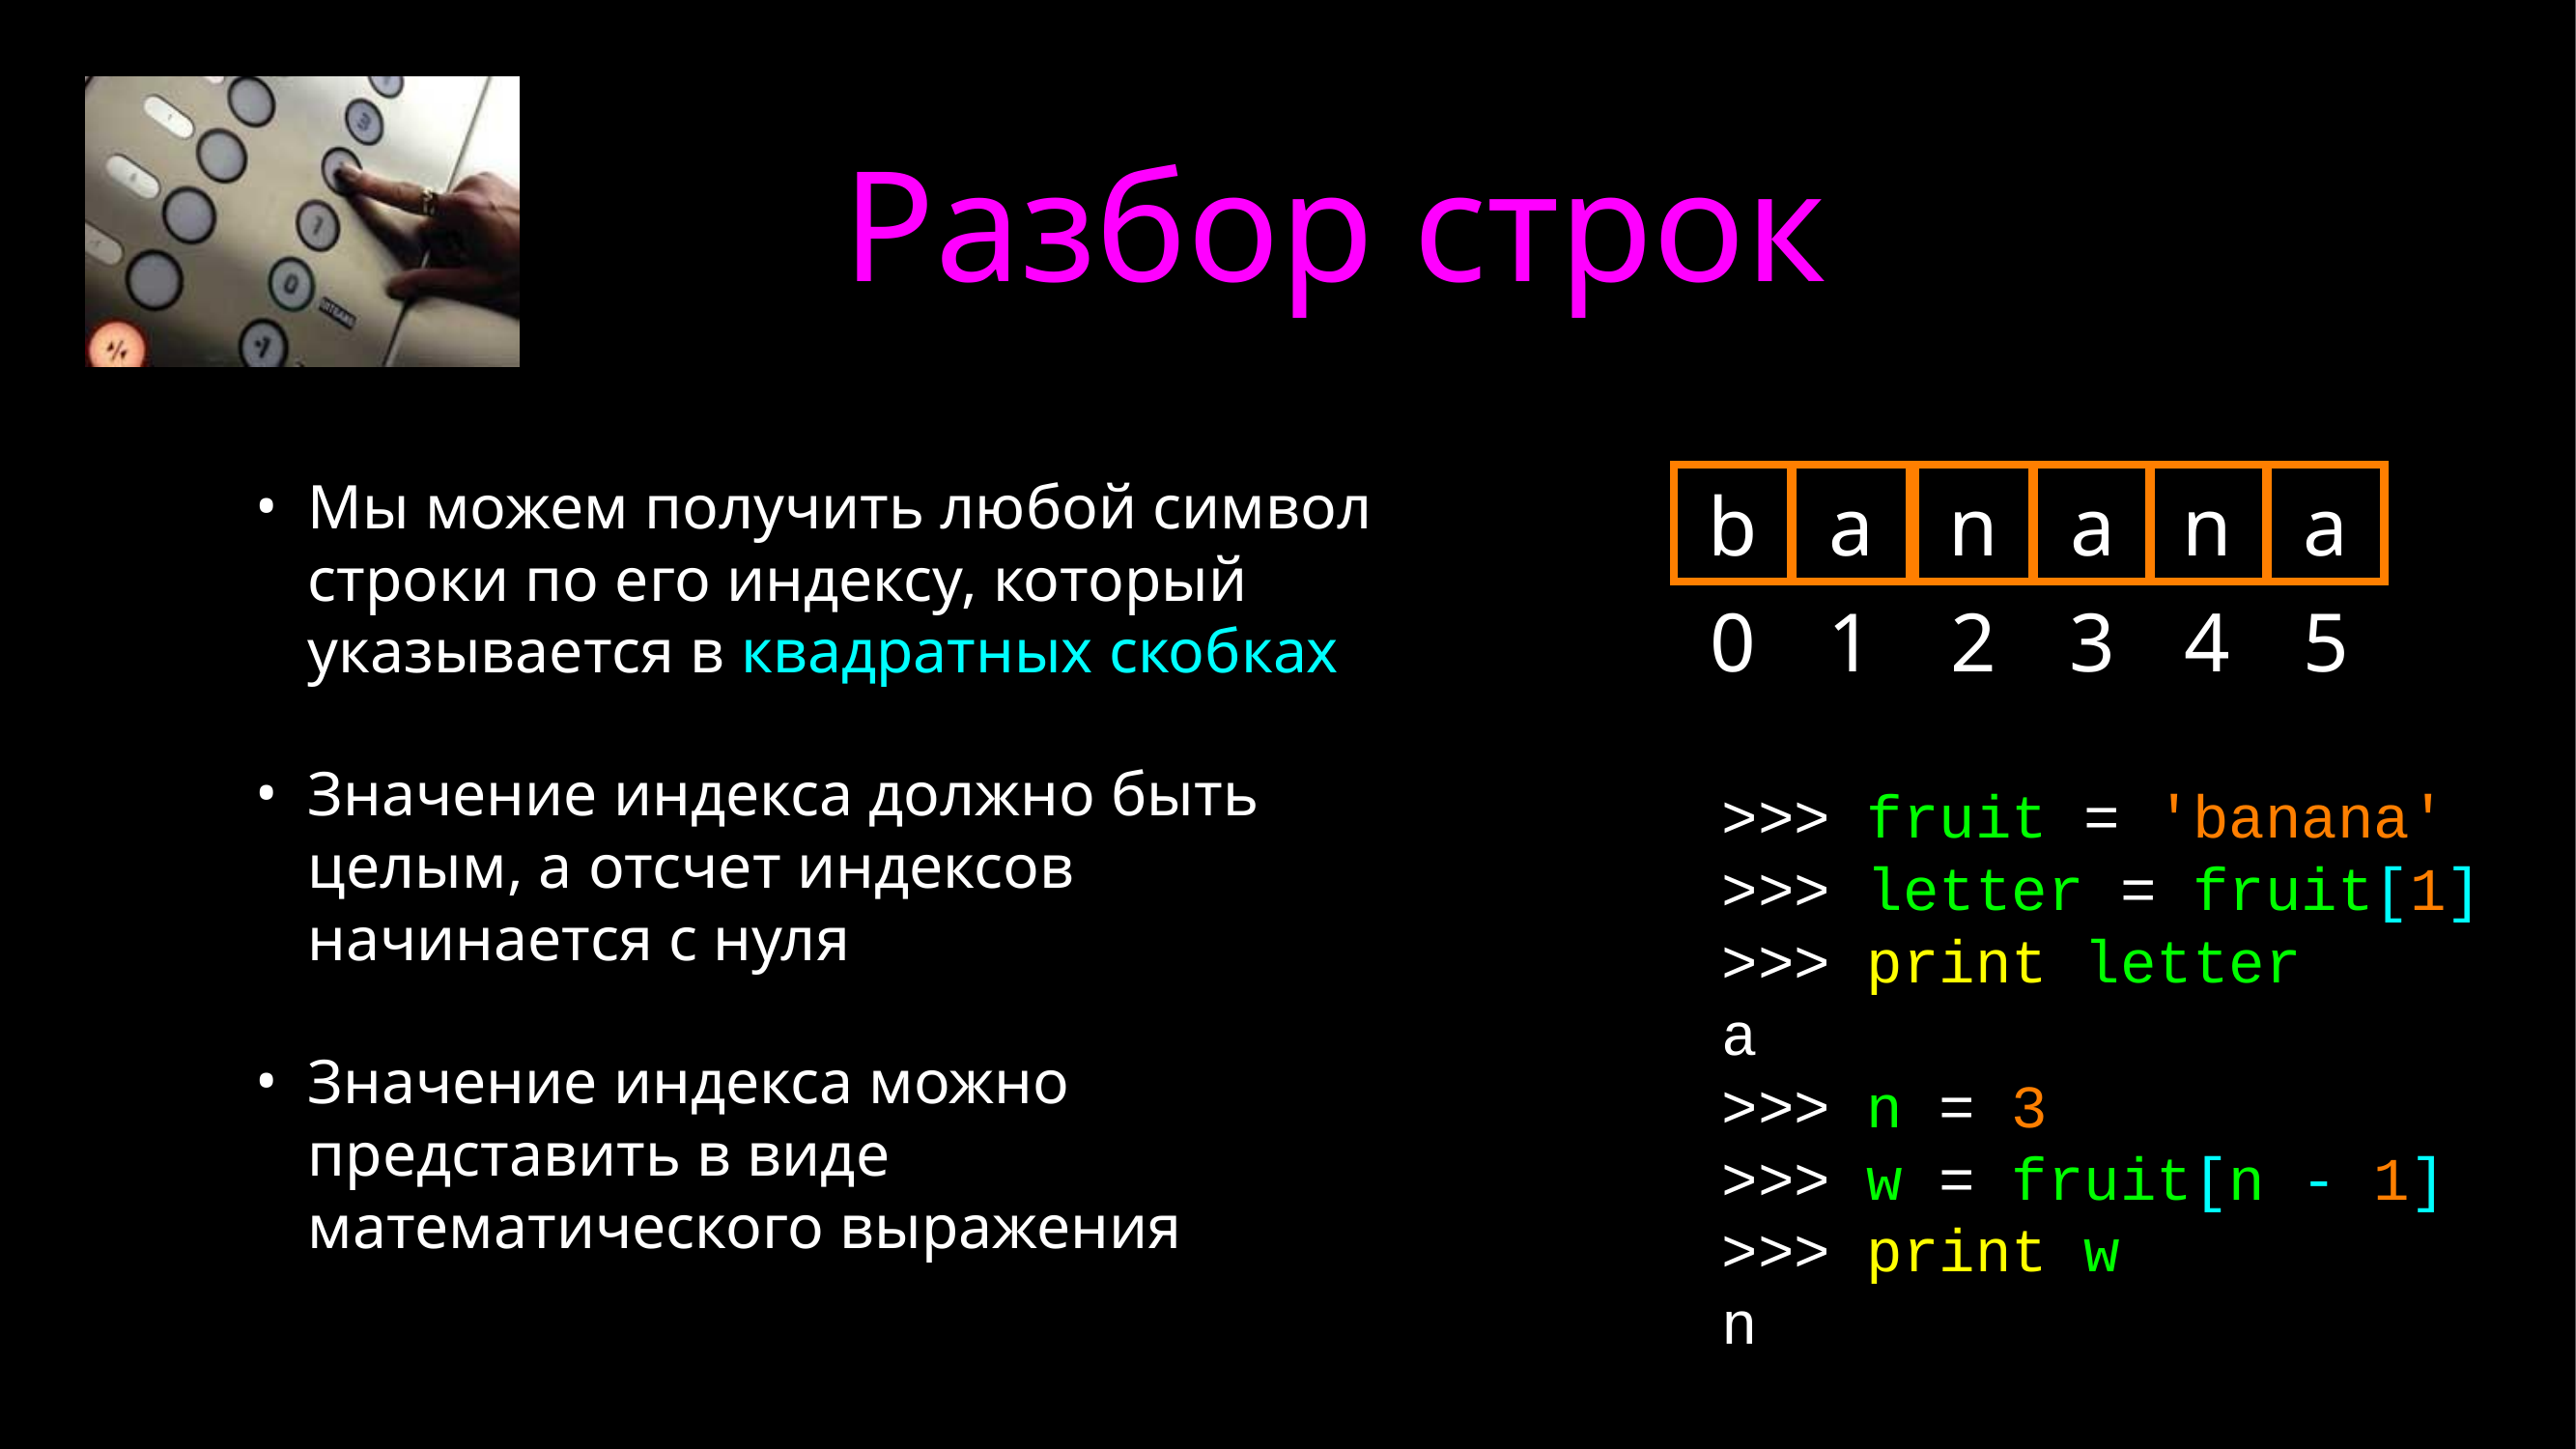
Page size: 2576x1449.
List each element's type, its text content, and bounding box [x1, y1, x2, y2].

text_box >>> fruit = 'banana' >>> letter = fruit[1] >>> print letter a >>> n = 3 >>> w = fruit[n - 1] >>> print w n [1721, 716, 2496, 1419]
text_box 1 [1793, 582, 1910, 698]
text_box n [1915, 465, 2033, 582]
text_box 2 [1915, 582, 2033, 698]
text_box a [2267, 465, 2385, 582]
text_box 0 [1674, 582, 1792, 698]
list Мы можем получить любой символ строки по его индексу, который указывается в квадратных скобках Значение индекса должно быть целым, а отсчет индексов начинается с нуля Значение индекса можно представить в виде математического выражения [183, 412, 1397, 1317]
text_box 5 [2267, 582, 2385, 698]
text_box a [2034, 465, 2148, 582]
text_box a [1793, 465, 1910, 582]
text_box b [1674, 465, 1792, 582]
title Разбор строк [231, 38, 2439, 403]
picture [85, 75, 520, 367]
text_box 4 [2148, 582, 2266, 698]
text_box n [2148, 465, 2266, 582]
text_box 3 [2034, 582, 2148, 698]
